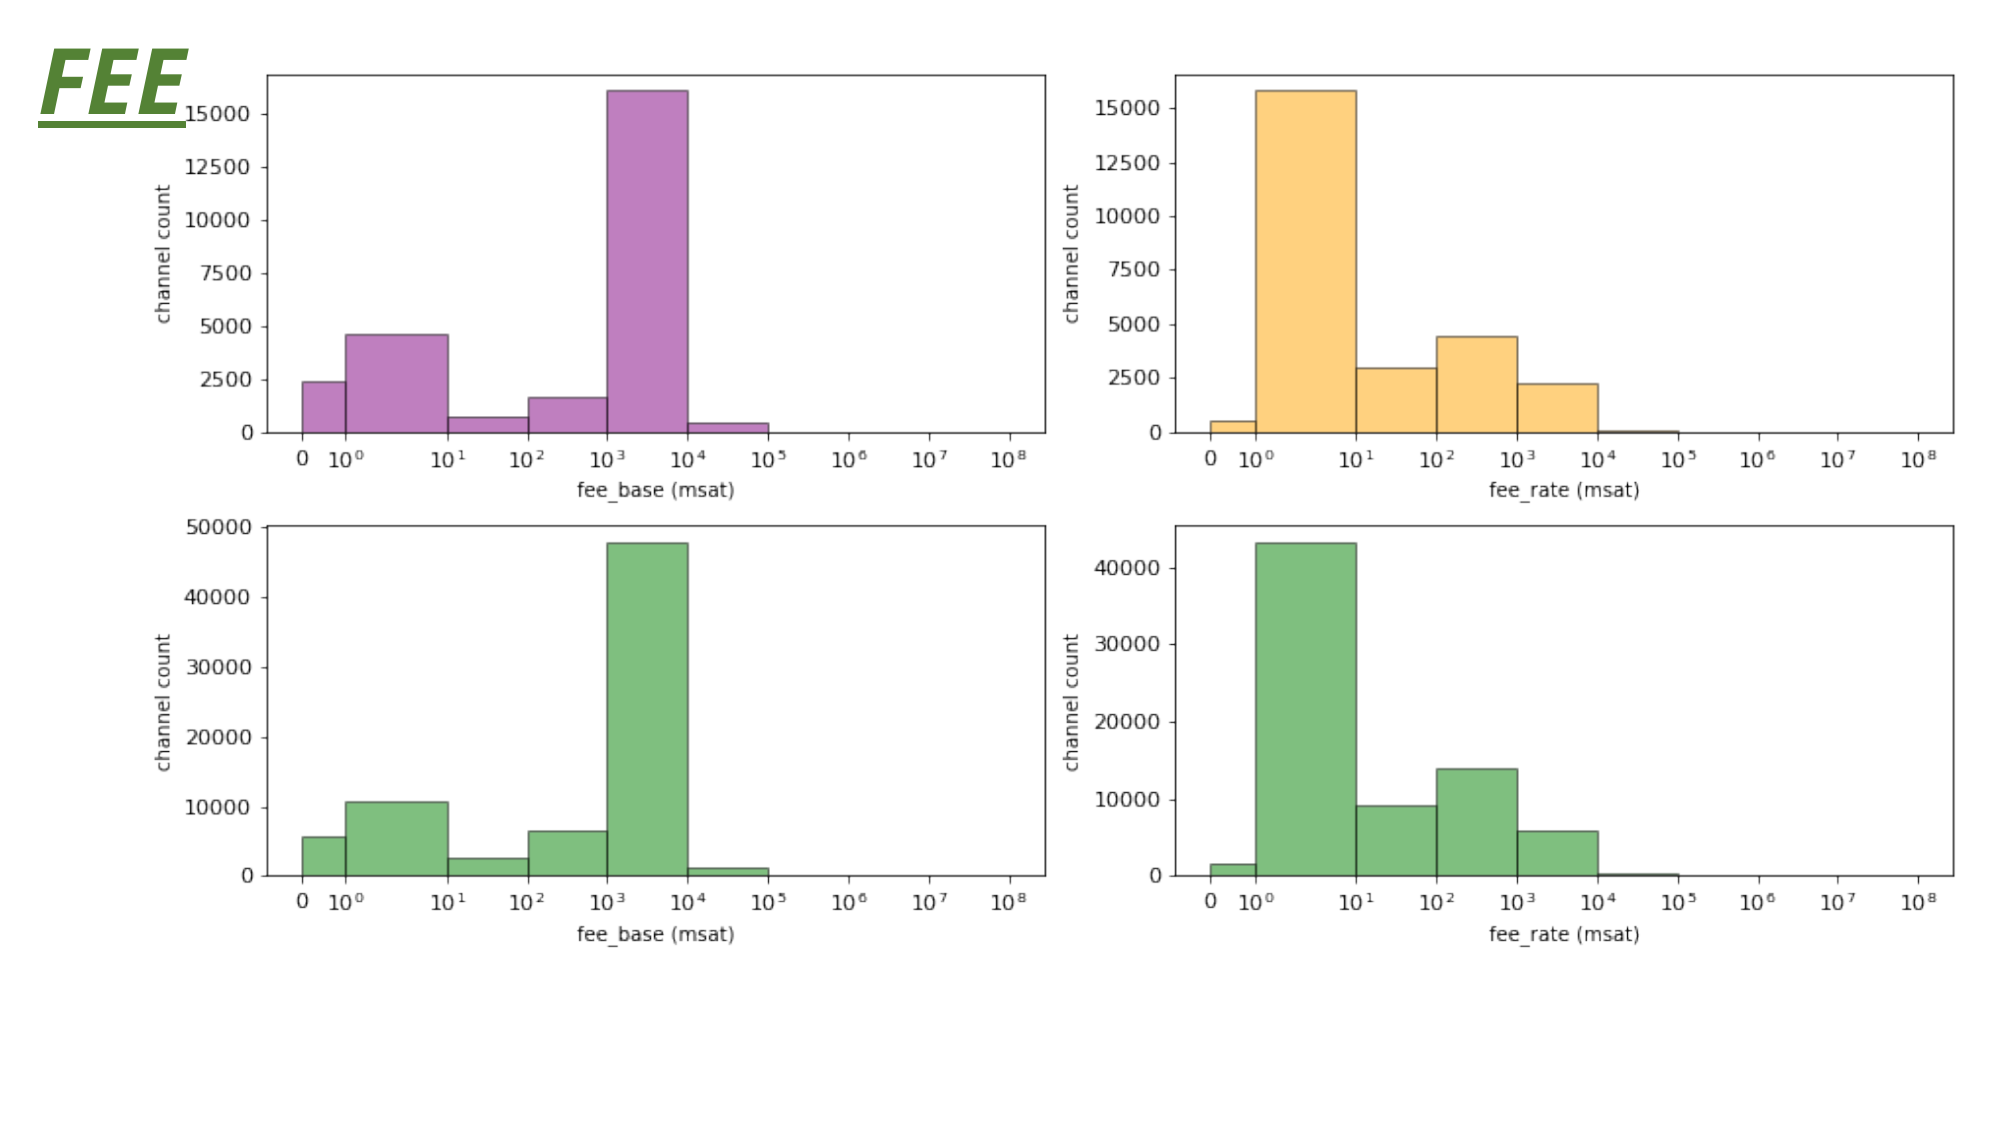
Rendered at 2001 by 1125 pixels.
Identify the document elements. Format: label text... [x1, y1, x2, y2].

picture [134, 53, 1975, 1125]
title FEE [23, 17, 1749, 153]
